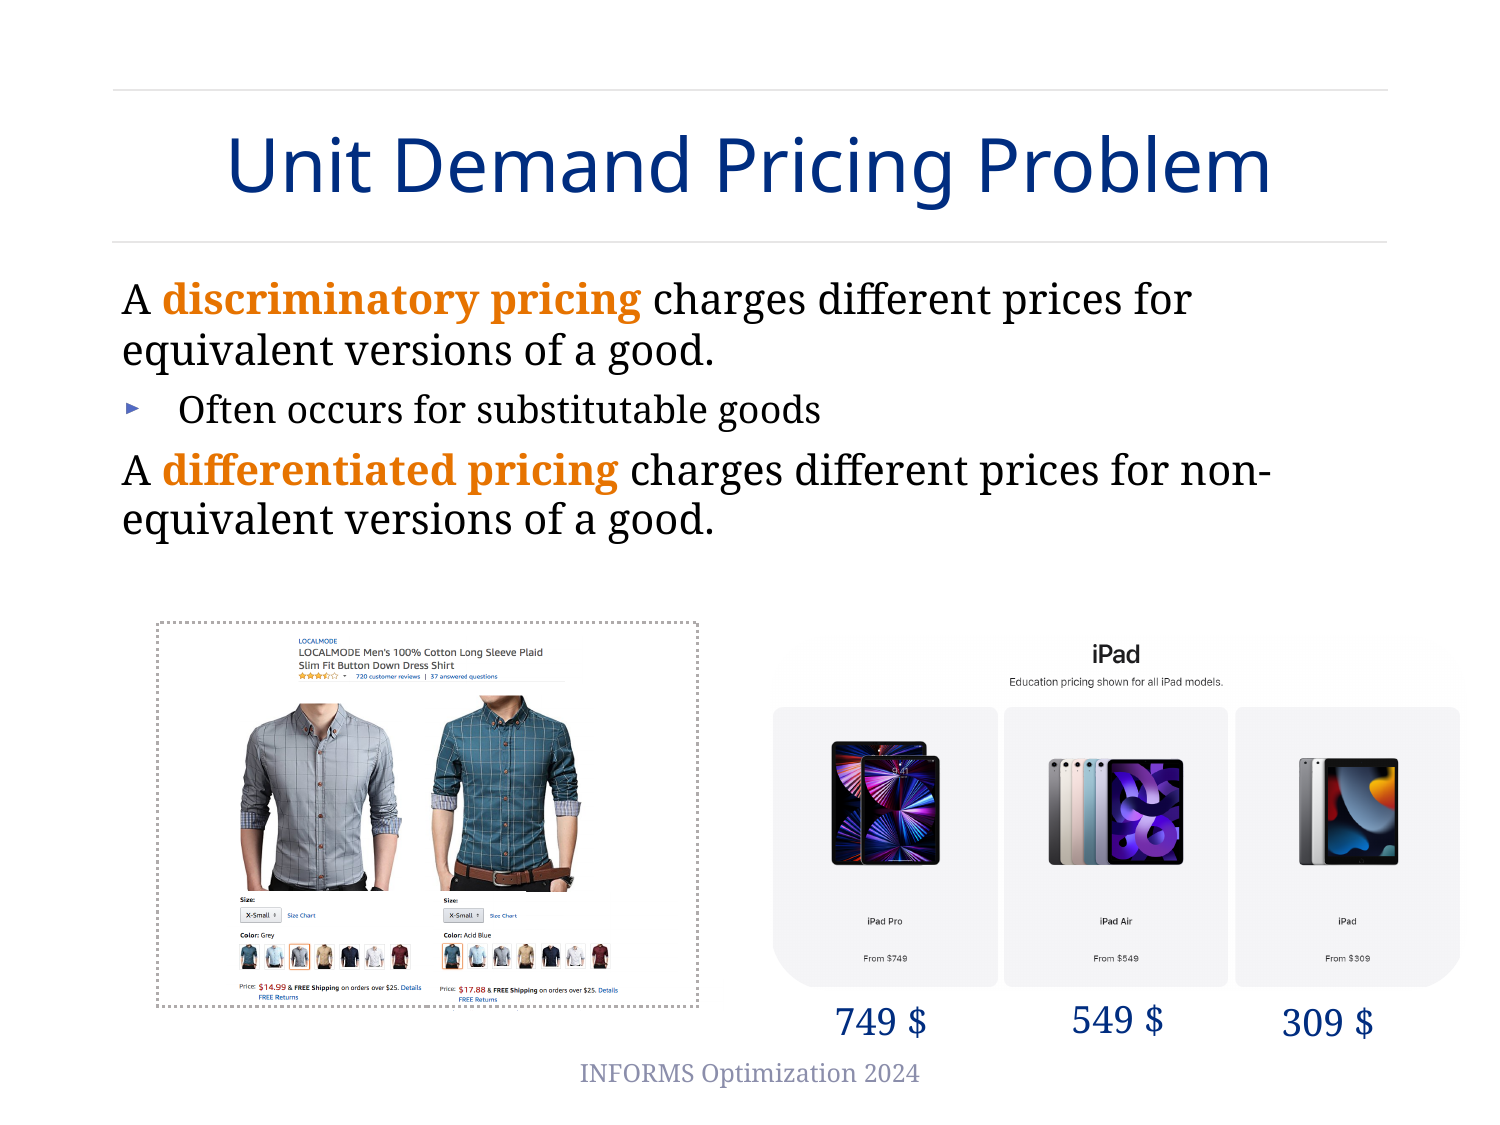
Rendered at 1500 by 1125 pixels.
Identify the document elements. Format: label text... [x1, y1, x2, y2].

text_box 749 $ [819, 991, 944, 1050]
text_box A discriminatory pricing charges different prices for equivalent versions of a good. Often occurs for substitutable goods A differentiated pricing charges different prices for non-equivalent versions of a good. [106, 265, 1397, 596]
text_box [157, 622, 724, 1011]
text_box 549 $ [1056, 991, 1180, 1049]
footer INFORMS Optimization 2024 [440, 1042, 1060, 1103]
title Unit Demand Pricing Problem [103, 59, 1397, 278]
picture [121, 395, 150, 422]
text_box 309 $ [1266, 991, 1390, 1051]
picture [770, 635, 1467, 991]
